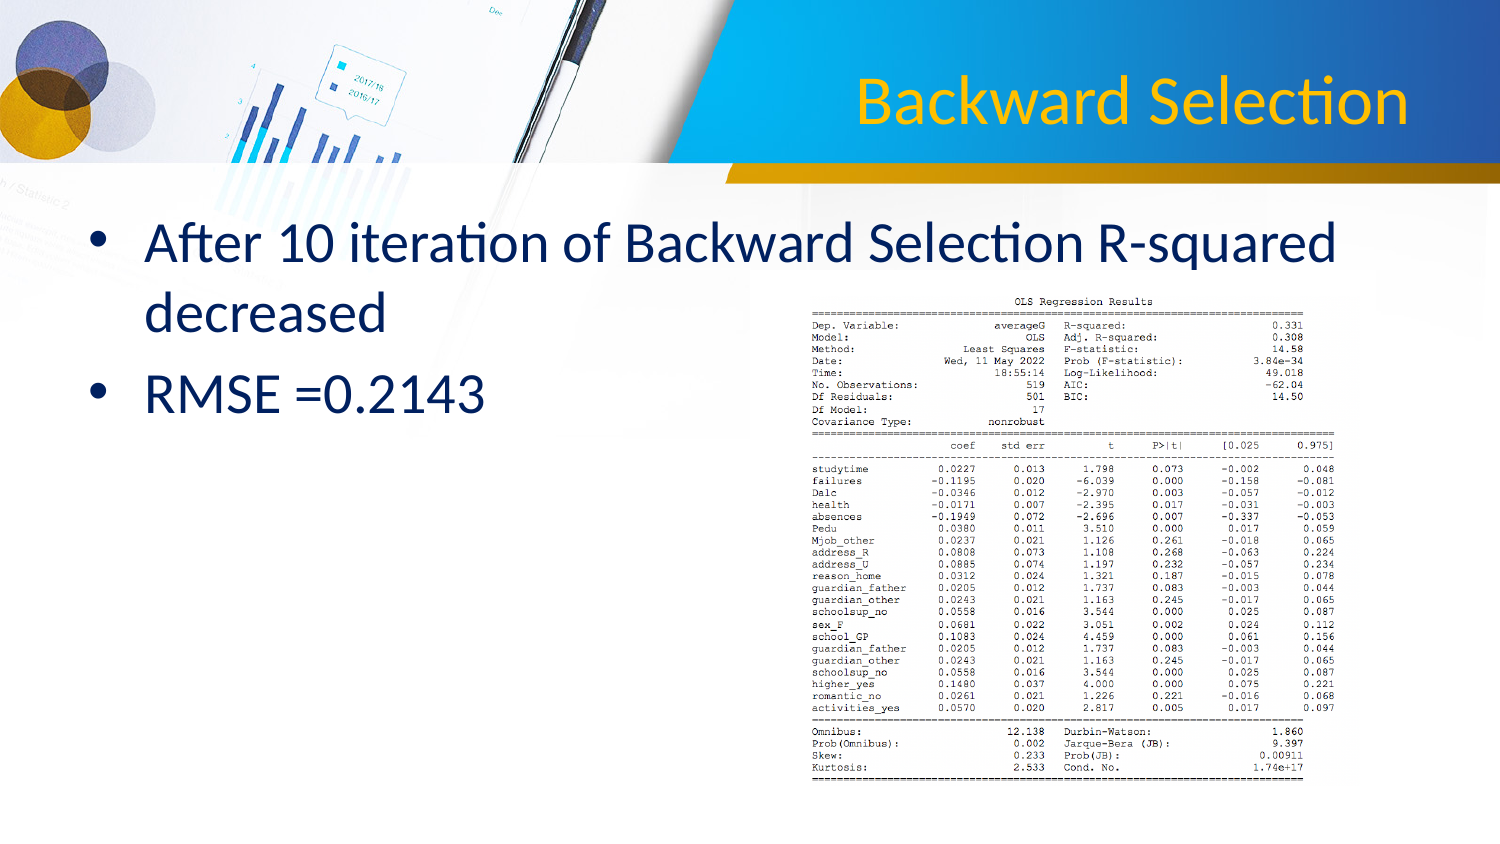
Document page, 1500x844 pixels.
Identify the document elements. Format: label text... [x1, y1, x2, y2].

list After 10 iteration of Backward Selection R-squared decreased RMSE =0.2143 [73, 196, 1427, 773]
title Backward Selection [73, 46, 1427, 147]
picture [0, 0, 1500, 844]
